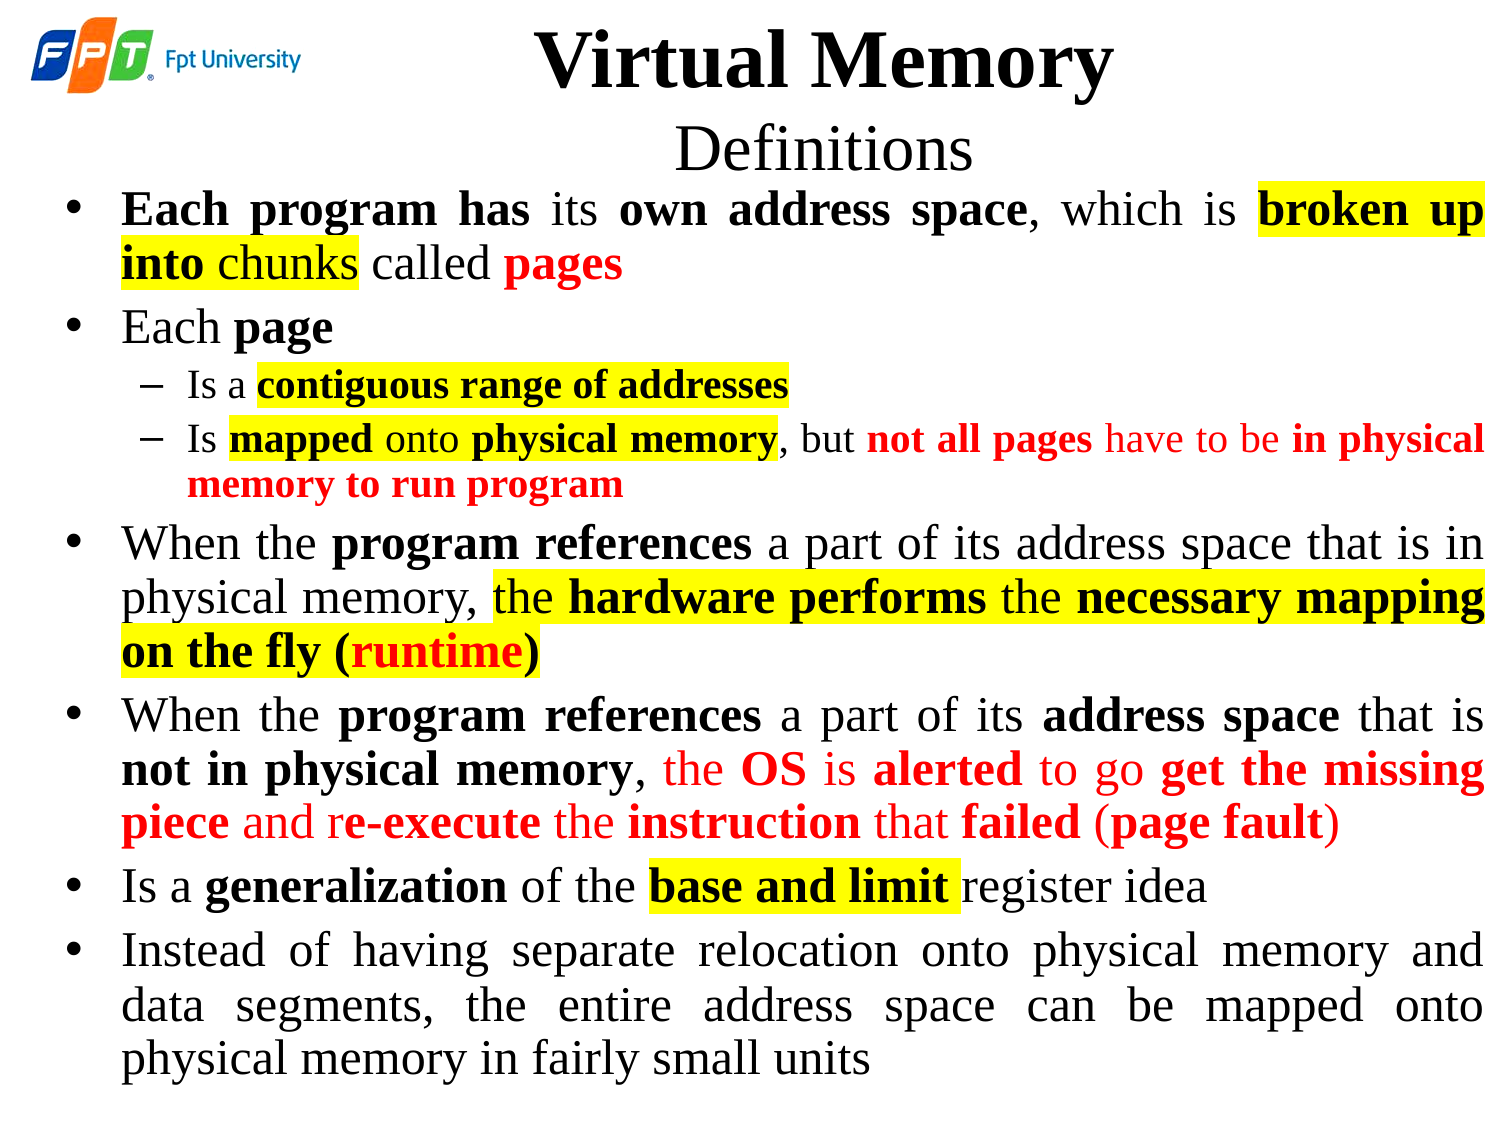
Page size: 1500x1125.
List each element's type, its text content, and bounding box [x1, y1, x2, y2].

list Each program has its own address space, which is broken up into chunks called pages Each page Is a contiguous range of addresses Is mapped onto physical memory, but not all pages have to be in physical memory to run program When the program references a part of its address space that is in physical memory, the hardware performs the necessary mapping on the fly (runtime) When the program references a part of its address space that is not in physical memory, the OS is alerted to go get the missing piece and re-execute the instruction that failed (page fault) Is a generalization of the base and limit register idea Instead of having separate relocation onto physical memory and data segments, the entire address space can be mapped onto physical memory in fairly small units [50, 174, 1500, 1125]
picture [0, 0, 150, 122]
title Virtual Memory Definitions [150, 0, 1500, 174]
